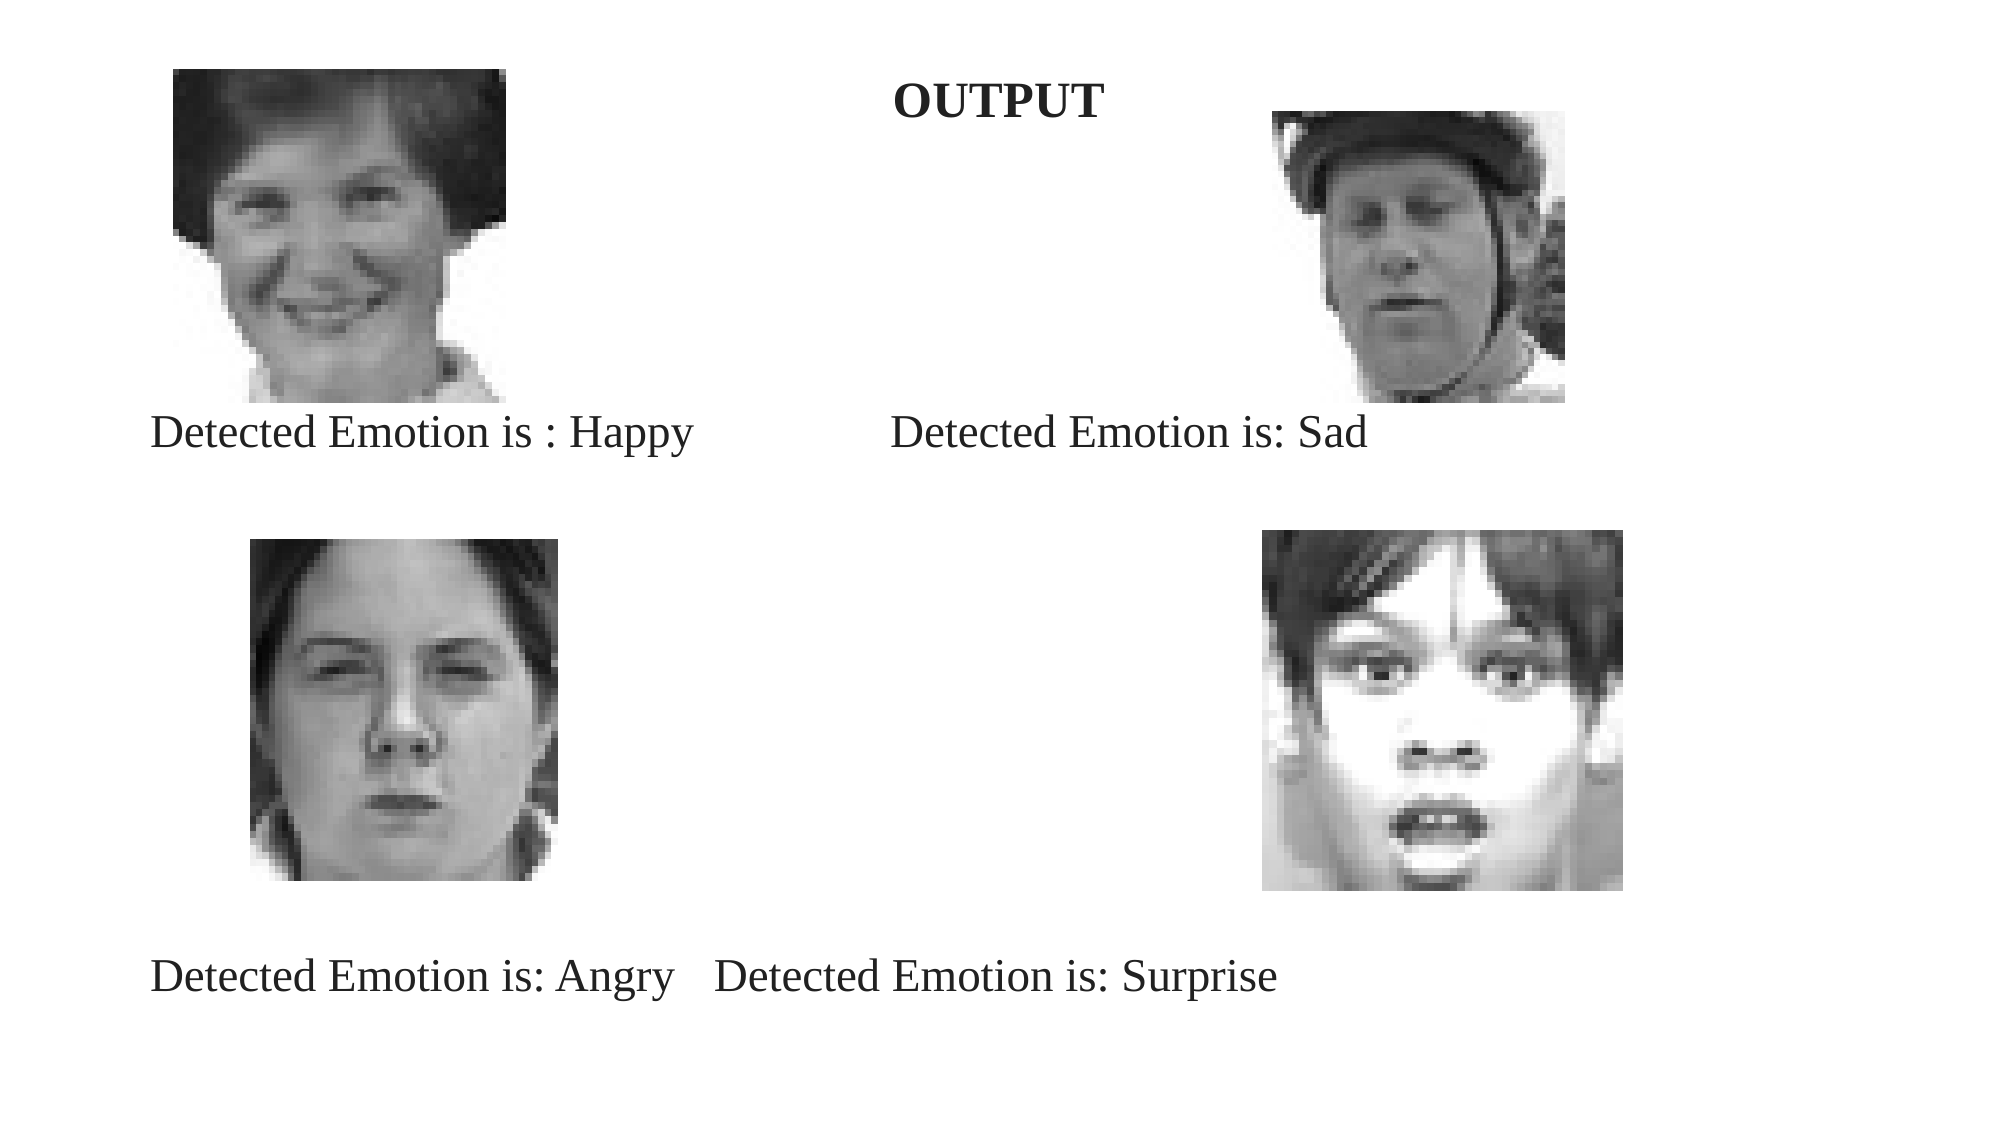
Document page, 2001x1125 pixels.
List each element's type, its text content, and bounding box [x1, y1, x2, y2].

picture [1272, 111, 1565, 403]
picture [250, 539, 558, 881]
list OUTPUT Detected Emotion is : Happy Detected Emotion is: Sad Detected Emotion is: Angry Detected Emotion is: Surprise [58, 66, 1863, 1014]
picture [1262, 530, 1623, 891]
picture [173, 69, 506, 403]
